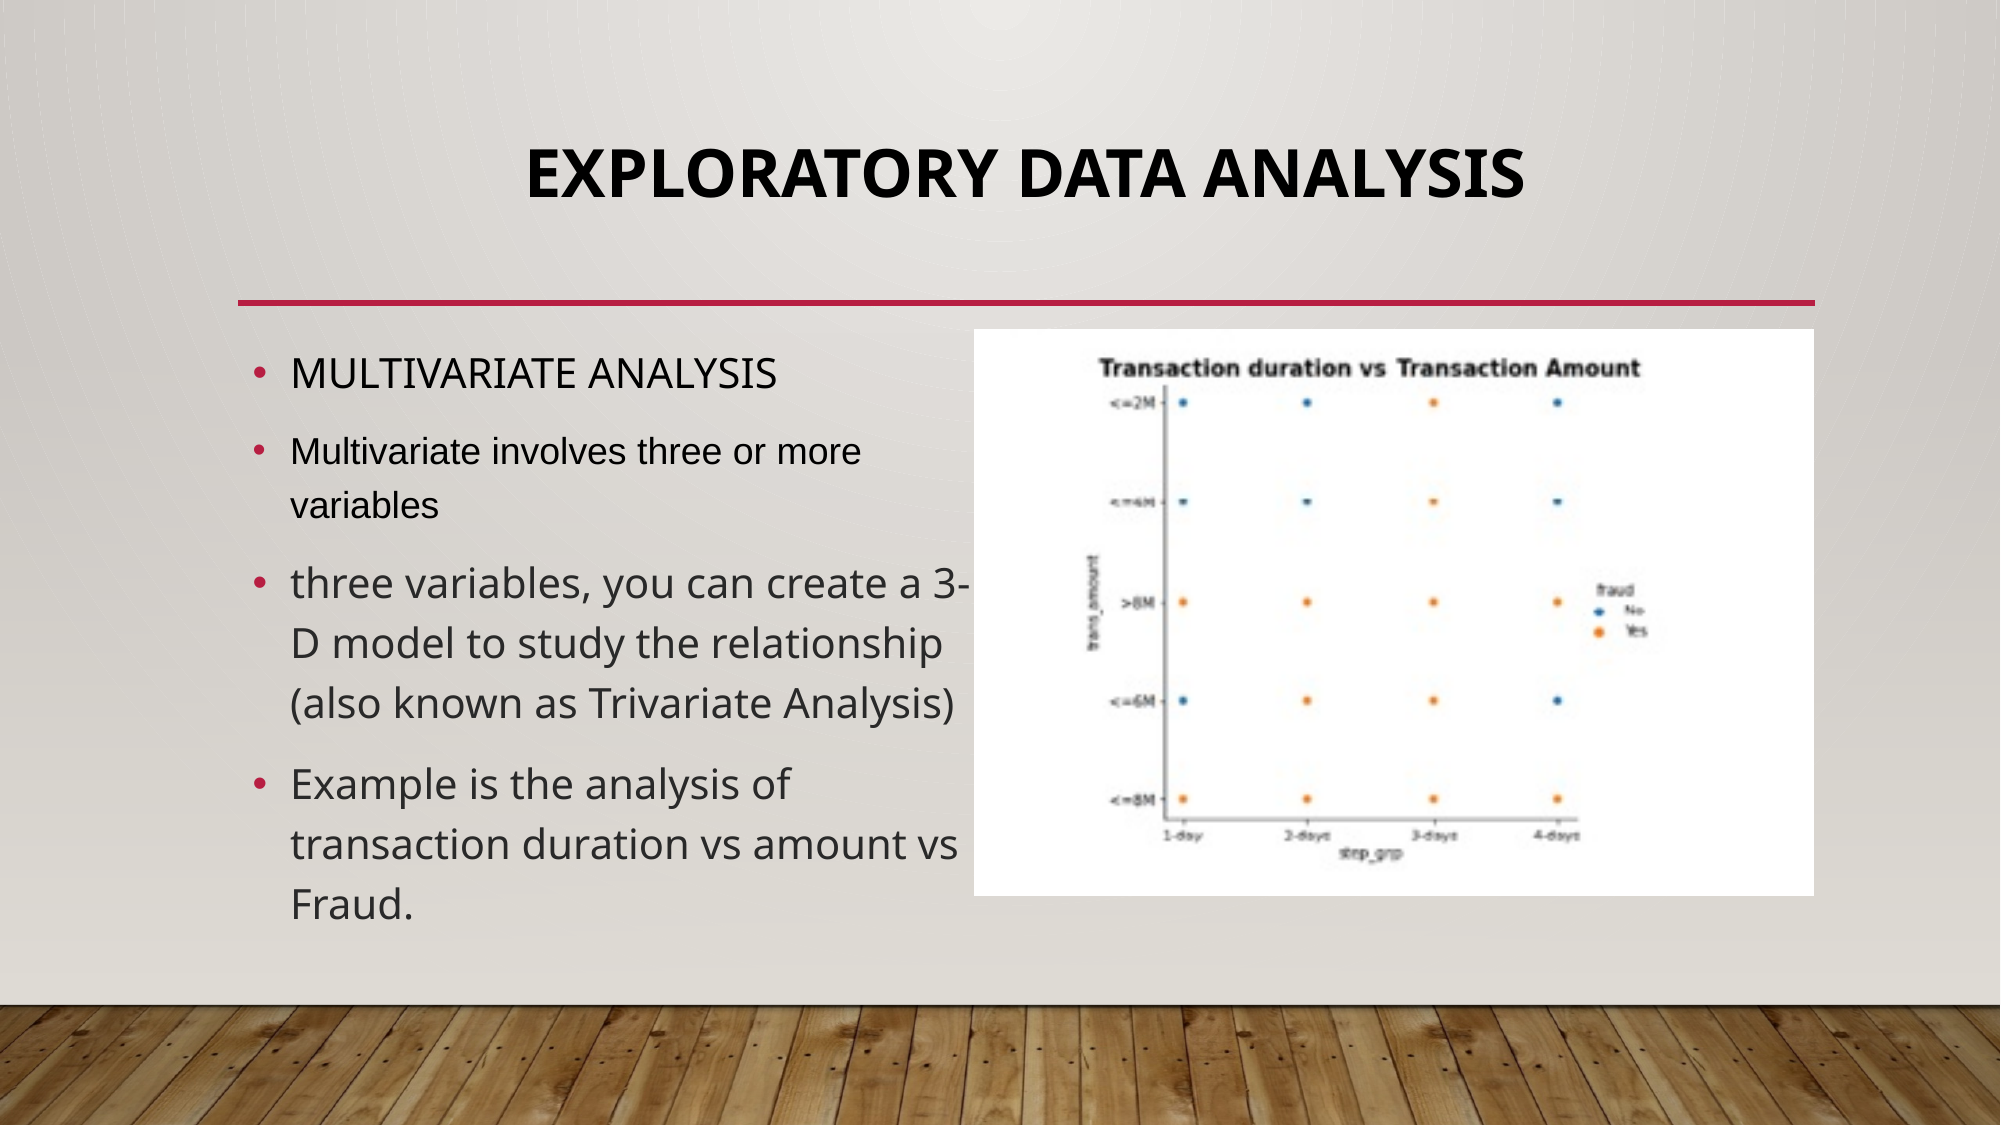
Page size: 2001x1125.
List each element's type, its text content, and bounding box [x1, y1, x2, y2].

picture [0, 1005, 2000, 1125]
title EXPLORATORY DATA ANALYSIS [237, 132, 1814, 306]
list MULTIVARIATE ANALYSIS Multivariate involves three or more variables three variables, you can create a 3-D model to study the relationship (also known as Trivariate Analysis) Example is the analysis of transaction duration vs amount vs Fraud. [237, 329, 974, 896]
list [974, 329, 1814, 896]
